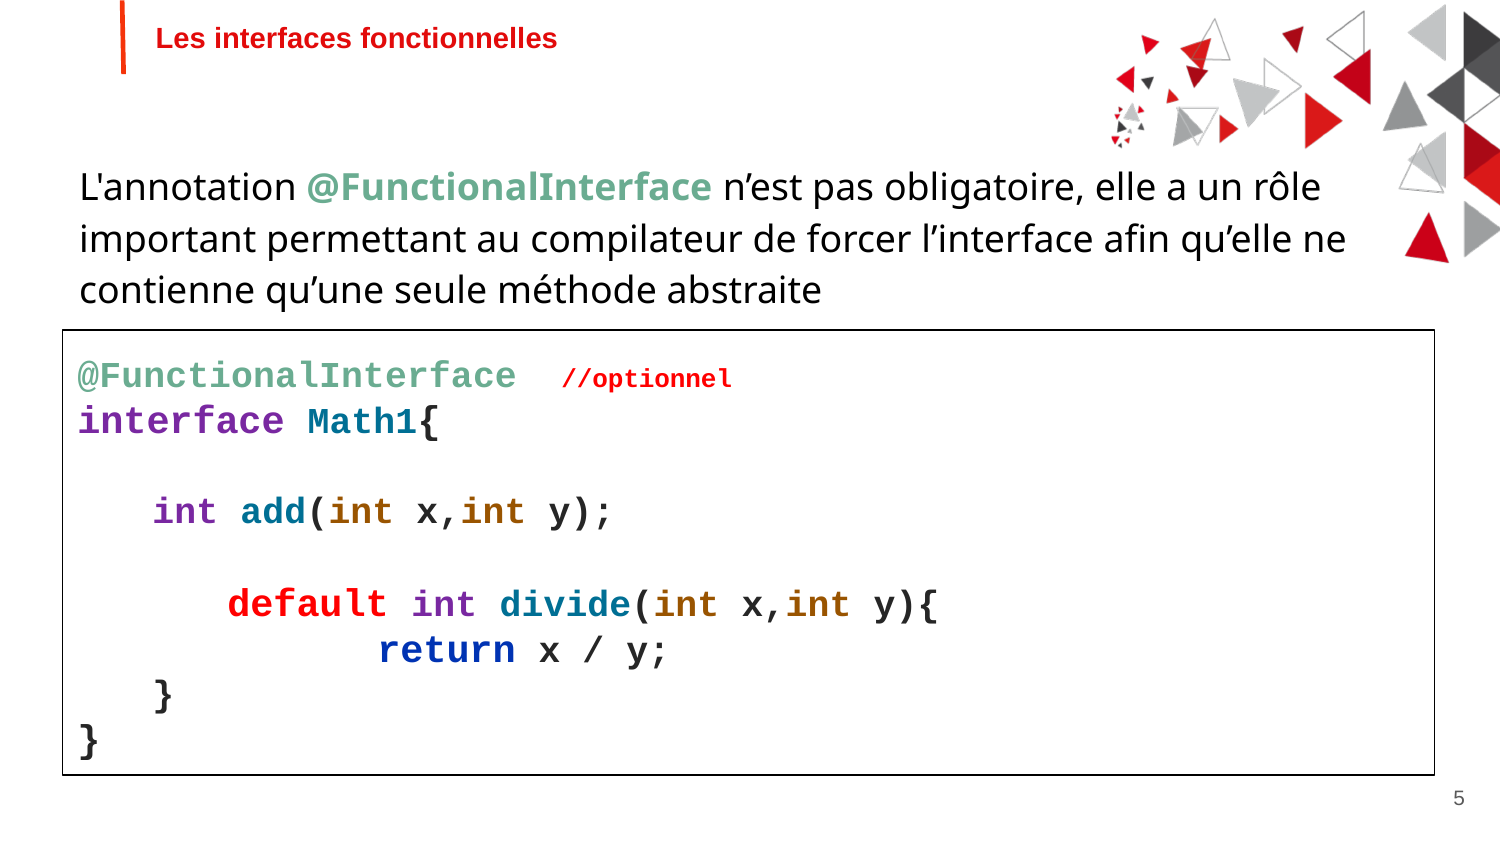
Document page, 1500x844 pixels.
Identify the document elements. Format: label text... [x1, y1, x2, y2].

picture [1110, 0, 1500, 268]
slide_number 5 [1389, 764, 1480, 830]
text_box L'annotation @FunctionalInterface n’est pas obligatoire, elle a un rôle important permettant au compilateur de forcer l’interface afin qu’elle ne contienne qu’une seule méthode abstraite [64, 96, 1436, 327]
text_box Les interfaces fonctionnelles [140, 4, 898, 70]
text_box @FunctionalInterface //optionnel interface Math1{ int add(int x,int y); default int divide(int x,int y){ return x / y; } } [62, 329, 1435, 775]
